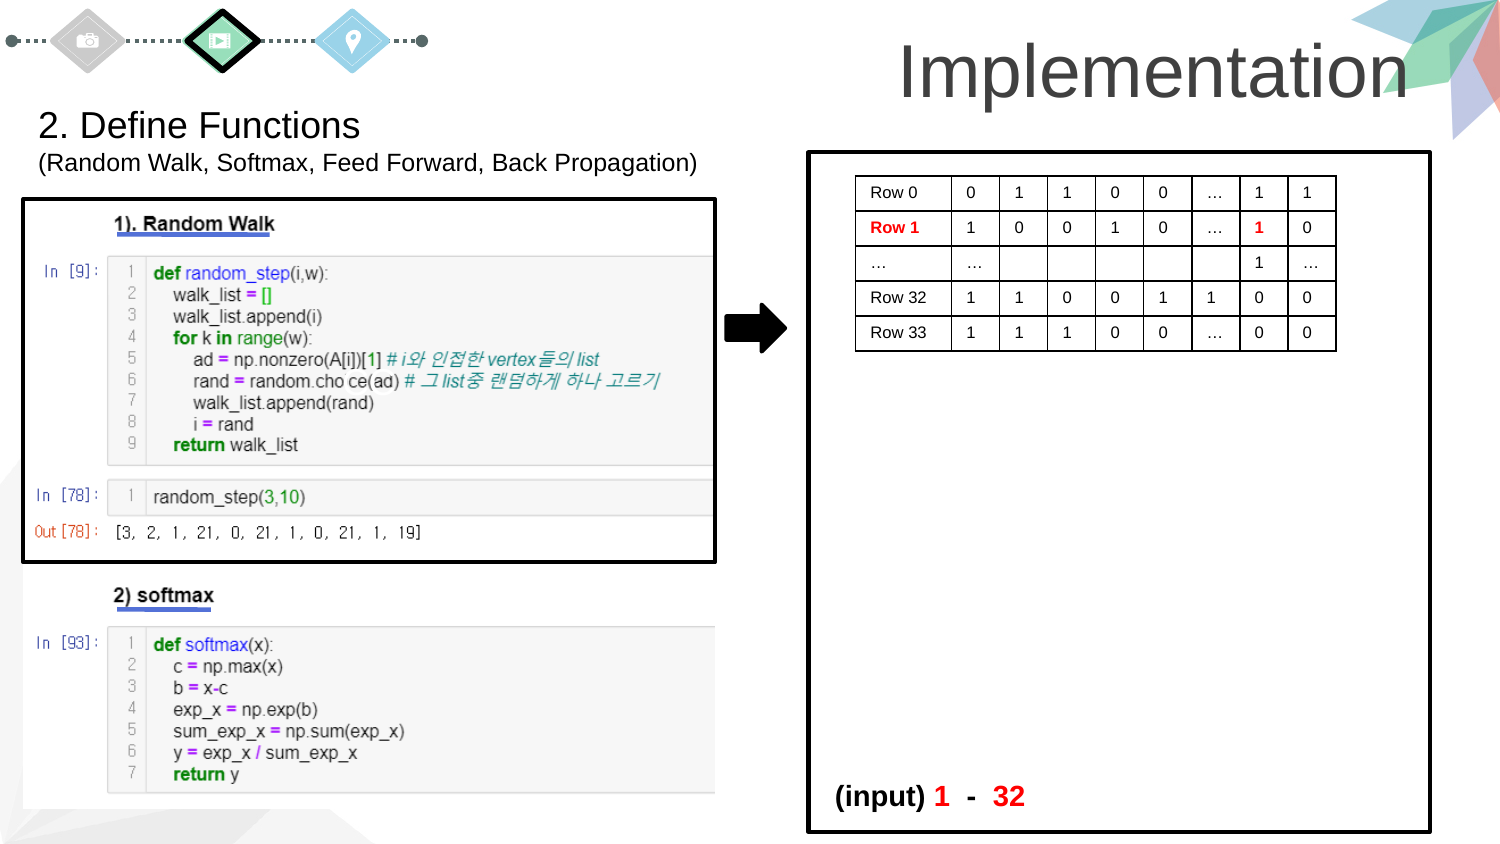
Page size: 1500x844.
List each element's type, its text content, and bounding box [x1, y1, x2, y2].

table_cell 1 [952, 317, 999, 350]
table_cell 0 [1144, 212, 1191, 245]
table_cell 0 [1000, 212, 1047, 245]
table_cell 1 [1000, 317, 1047, 350]
table_cell 1 [1241, 212, 1287, 245]
table_cell [1144, 247, 1191, 280]
list Implementation [808, 20, 1500, 115]
table_cell 1 [952, 282, 999, 315]
table_header 1 [1289, 177, 1335, 210]
text_box 2. Define Functions (Random Walk, Softmax, Feed Forward, Back Propagation) [23, 93, 821, 184]
table_header … [1193, 177, 1239, 210]
table_cell 0 [1096, 317, 1143, 350]
table_cell 1 [1193, 282, 1239, 315]
table_cell 1 [1048, 317, 1095, 350]
table_cell 1 [1241, 247, 1287, 280]
table_cell … [952, 247, 999, 280]
text_box (input) 1 - 32 [820, 769, 1395, 820]
table_cell 1 [1000, 282, 1047, 315]
table_cell 1 [1096, 212, 1143, 245]
table_cell [1096, 247, 1143, 280]
text_box [724, 302, 788, 354]
table_cell 1 [952, 212, 999, 245]
table_header 0 [1144, 177, 1191, 210]
table_cell Row 33 [856, 317, 951, 350]
table_header Row 0 [856, 177, 951, 210]
table_cell … [1193, 212, 1239, 245]
table_cell [1193, 247, 1239, 280]
table_cell … [1193, 317, 1239, 350]
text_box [187, 11, 388, 71]
table_cell 0 [1241, 282, 1287, 315]
table_cell 0 [1289, 282, 1335, 315]
table_cell 0 [1289, 212, 1335, 245]
table_cell 0 [1241, 317, 1287, 350]
table_cell 0 [1048, 282, 1095, 315]
table_cell … [1289, 247, 1335, 280]
table_cell … [856, 247, 951, 280]
table_header 1 [1000, 177, 1047, 210]
table_cell 0 [1096, 282, 1143, 315]
table_cell Row 1 [856, 212, 951, 245]
table_header 0 [1096, 177, 1143, 210]
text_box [52, 11, 123, 71]
table_cell Row 32 [856, 282, 951, 315]
table_cell [1048, 247, 1095, 280]
table_cell 0 [1144, 317, 1191, 350]
table_cell 0 [1289, 317, 1335, 350]
table_header 1 [1241, 177, 1287, 210]
text_box [806, 150, 1432, 834]
picture [0, 0, 1500, 844]
table_header 1 [1048, 177, 1095, 210]
table_cell 1 [1144, 282, 1191, 315]
table_header 0 [952, 177, 999, 210]
table_cell 0 [1048, 212, 1095, 245]
table_cell [1000, 247, 1047, 280]
